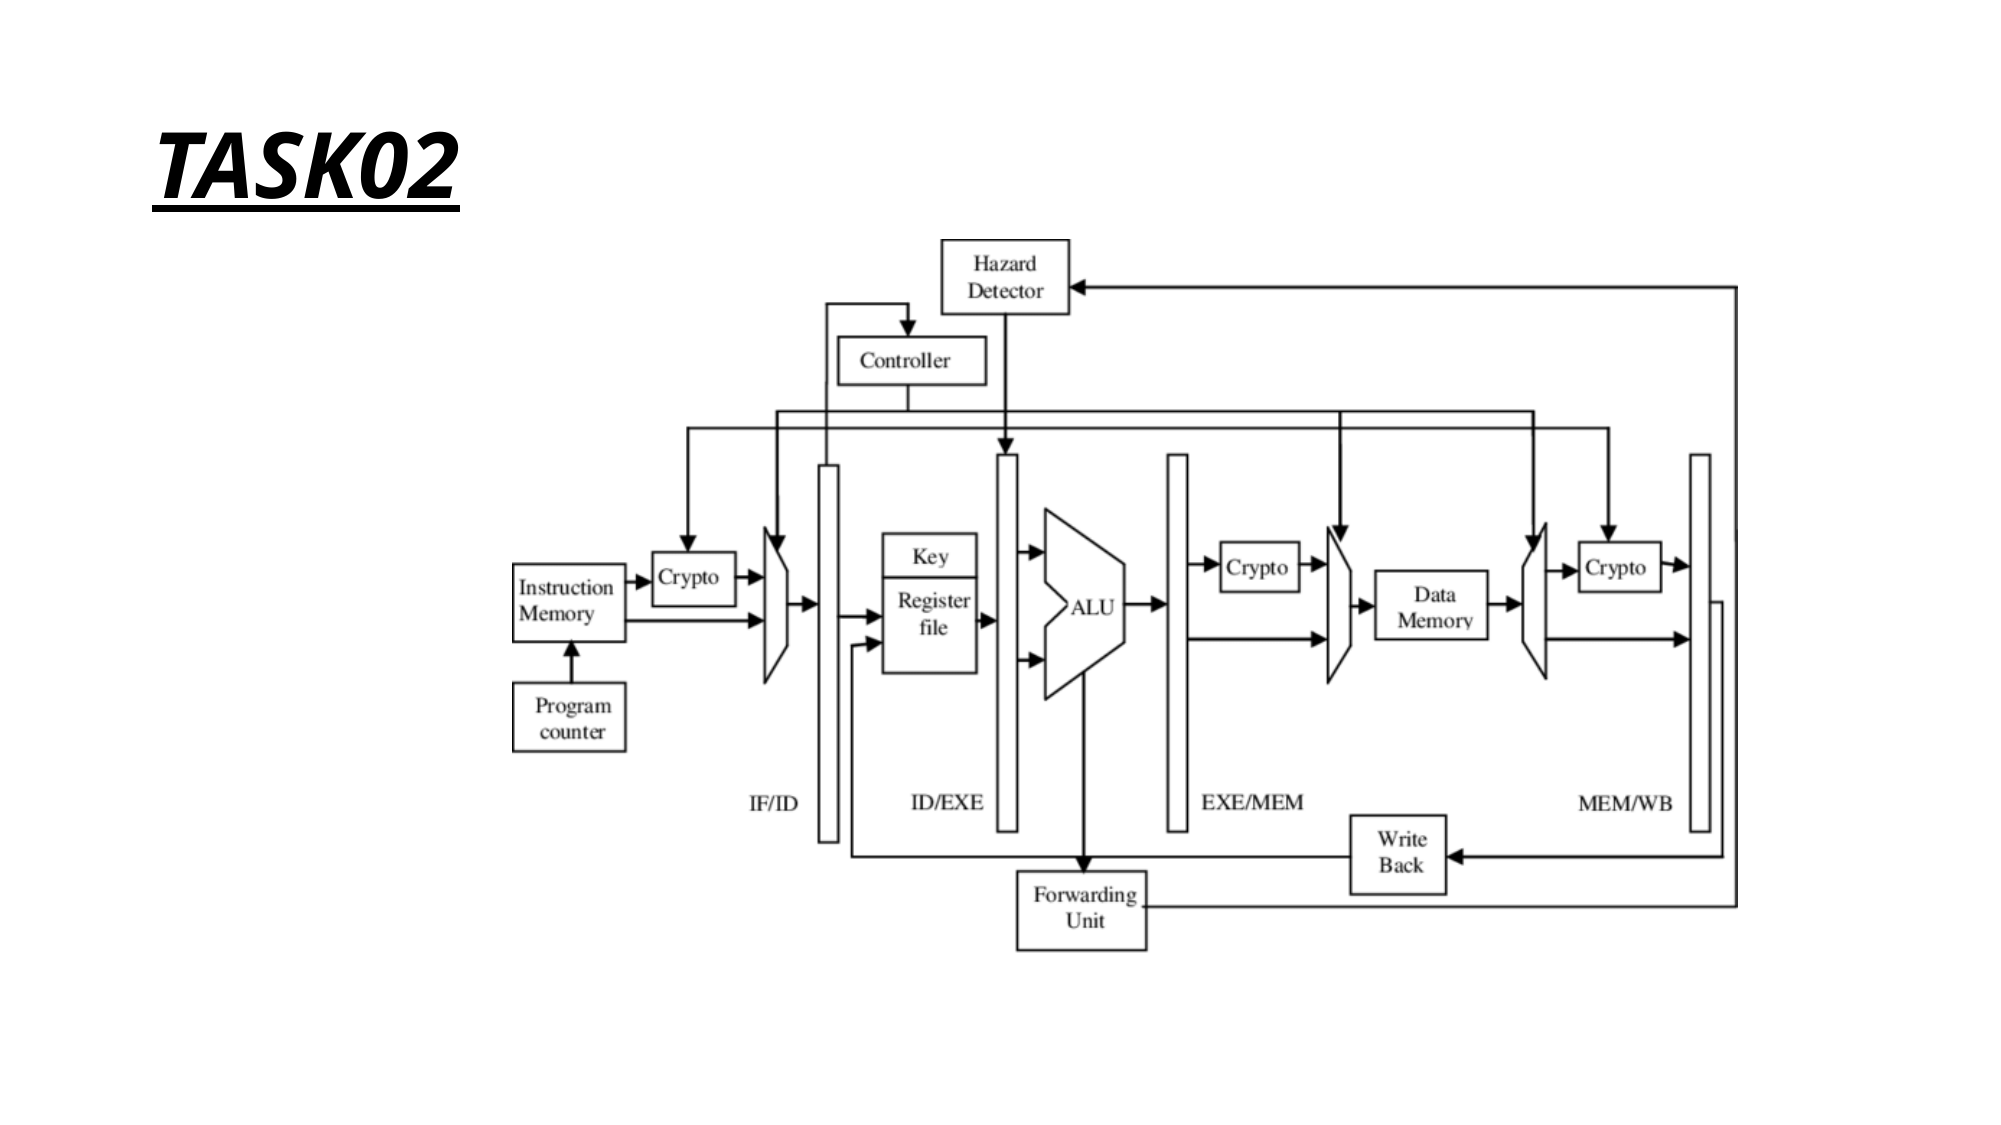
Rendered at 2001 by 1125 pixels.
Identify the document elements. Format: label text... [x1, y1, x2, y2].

title TASK02 [137, 59, 1863, 278]
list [512, 239, 1738, 954]
